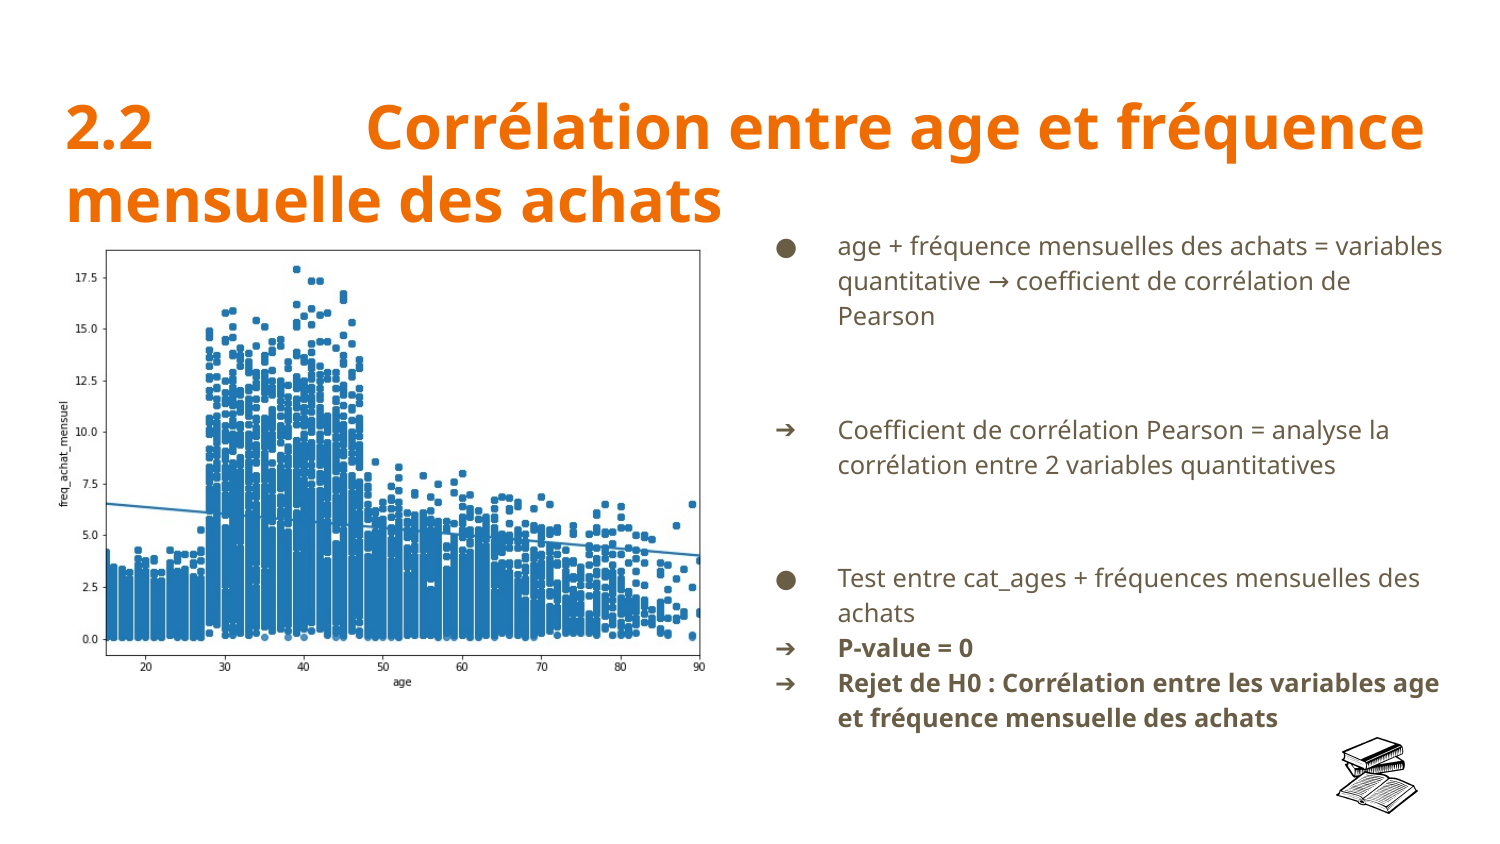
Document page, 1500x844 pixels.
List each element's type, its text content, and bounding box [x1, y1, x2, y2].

picture [39, 234, 732, 702]
text_box age + fréquence mensuelles des achats = variables quantitative → coefficient de corrélation de Pearson Coefficient de corrélation Pearson = analyse la corrélation entre 2 variables quantitatives Test entre cat_ages + fréquences mensuelles des achats P-value = 0 Rejet de H0 : Corrélation entre les variables age et fréquence mensuelle des achats [730, 210, 1466, 750]
text_box 2.2 Corrélation entre age et fréquence mensuelle des achats [51, 72, 1466, 189]
picture [1336, 750, 1418, 814]
